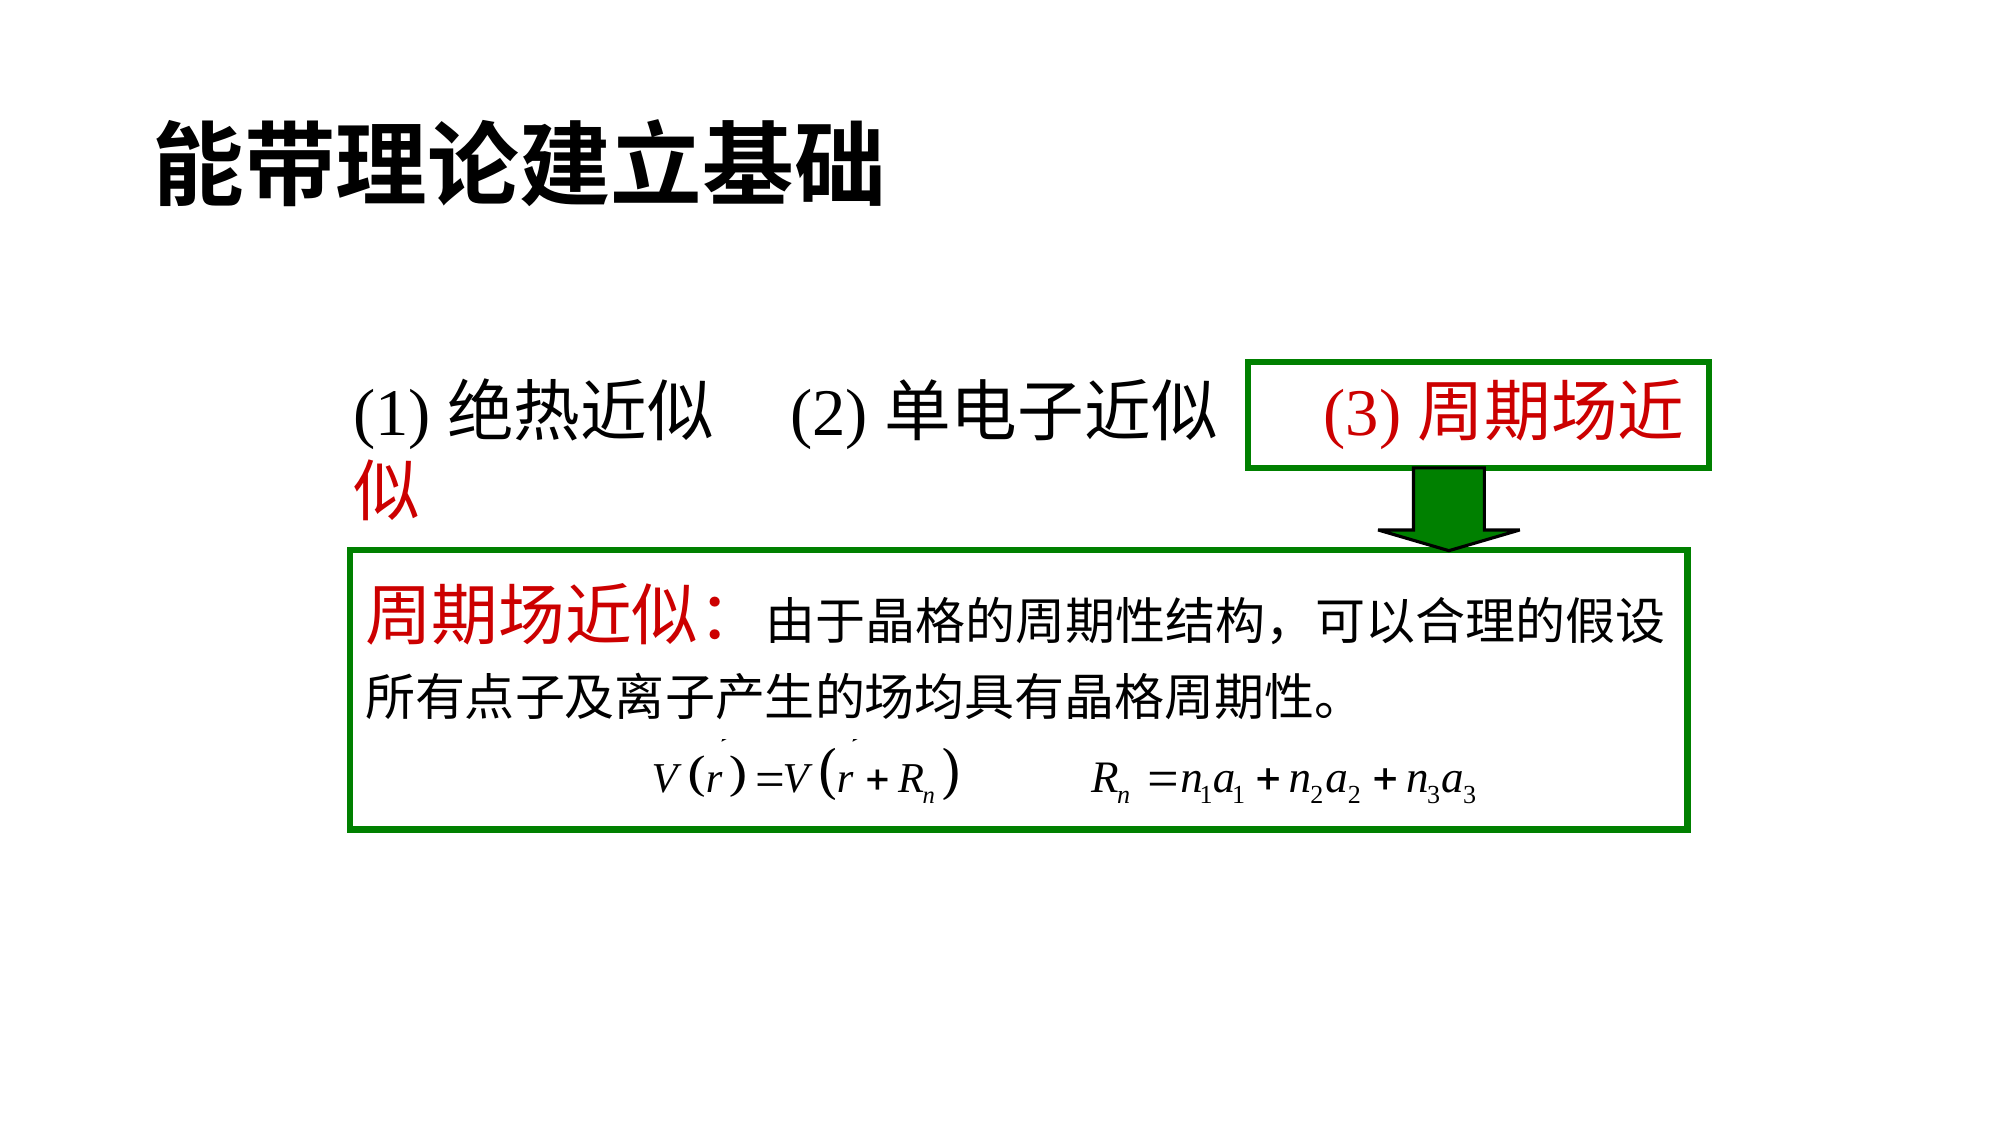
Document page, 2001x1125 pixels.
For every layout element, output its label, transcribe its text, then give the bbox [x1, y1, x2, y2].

text_box (1)绝热近似 (2)单电子近似 (3)周期场近似 [338, 361, 1248, 537]
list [1082, 739, 1485, 815]
text_box 周期场近似：由于晶格的周期性结构，可以合理的假设所有点子及离子产生的场均具有晶格周期性。 [350, 549, 1688, 830]
title 能带理论建立基础 [137, 59, 1863, 278]
text_box (1)绝热近似 (2)单电子近似 (3)周期场近似 [1709, 361, 1721, 537]
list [649, 739, 965, 825]
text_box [1248, 361, 1709, 551]
